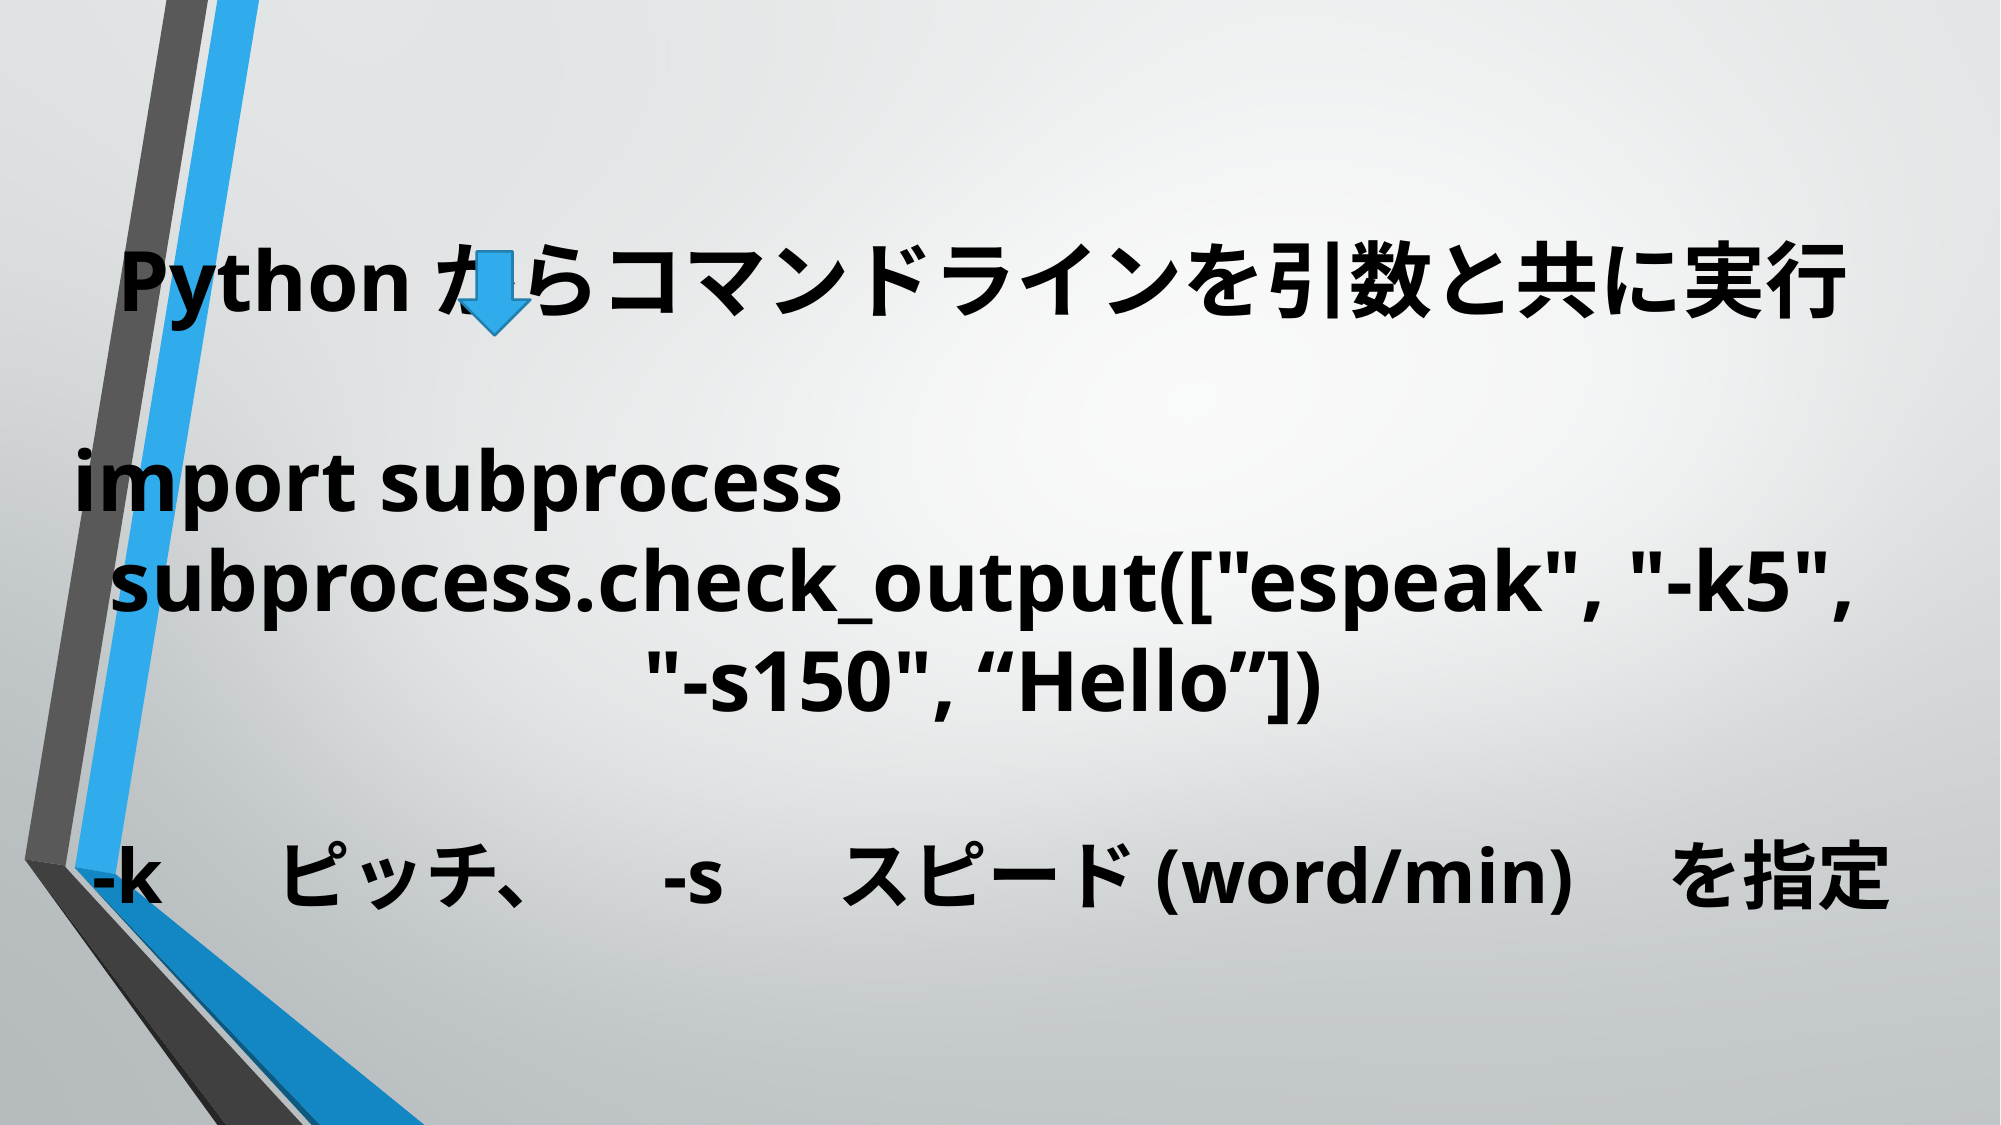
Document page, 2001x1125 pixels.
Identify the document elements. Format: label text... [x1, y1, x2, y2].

list Pythonからコマンドラインを引数と共に実行 import subprocess subprocess.check_output(["espeak", "-k5", "-s150", “Hello”]) -k ピッチ、 -s スピード(word/min) を指定 [57, 71, 1910, 1075]
text_box [265, 335, 1910, 1023]
text_box [457, 250, 532, 337]
